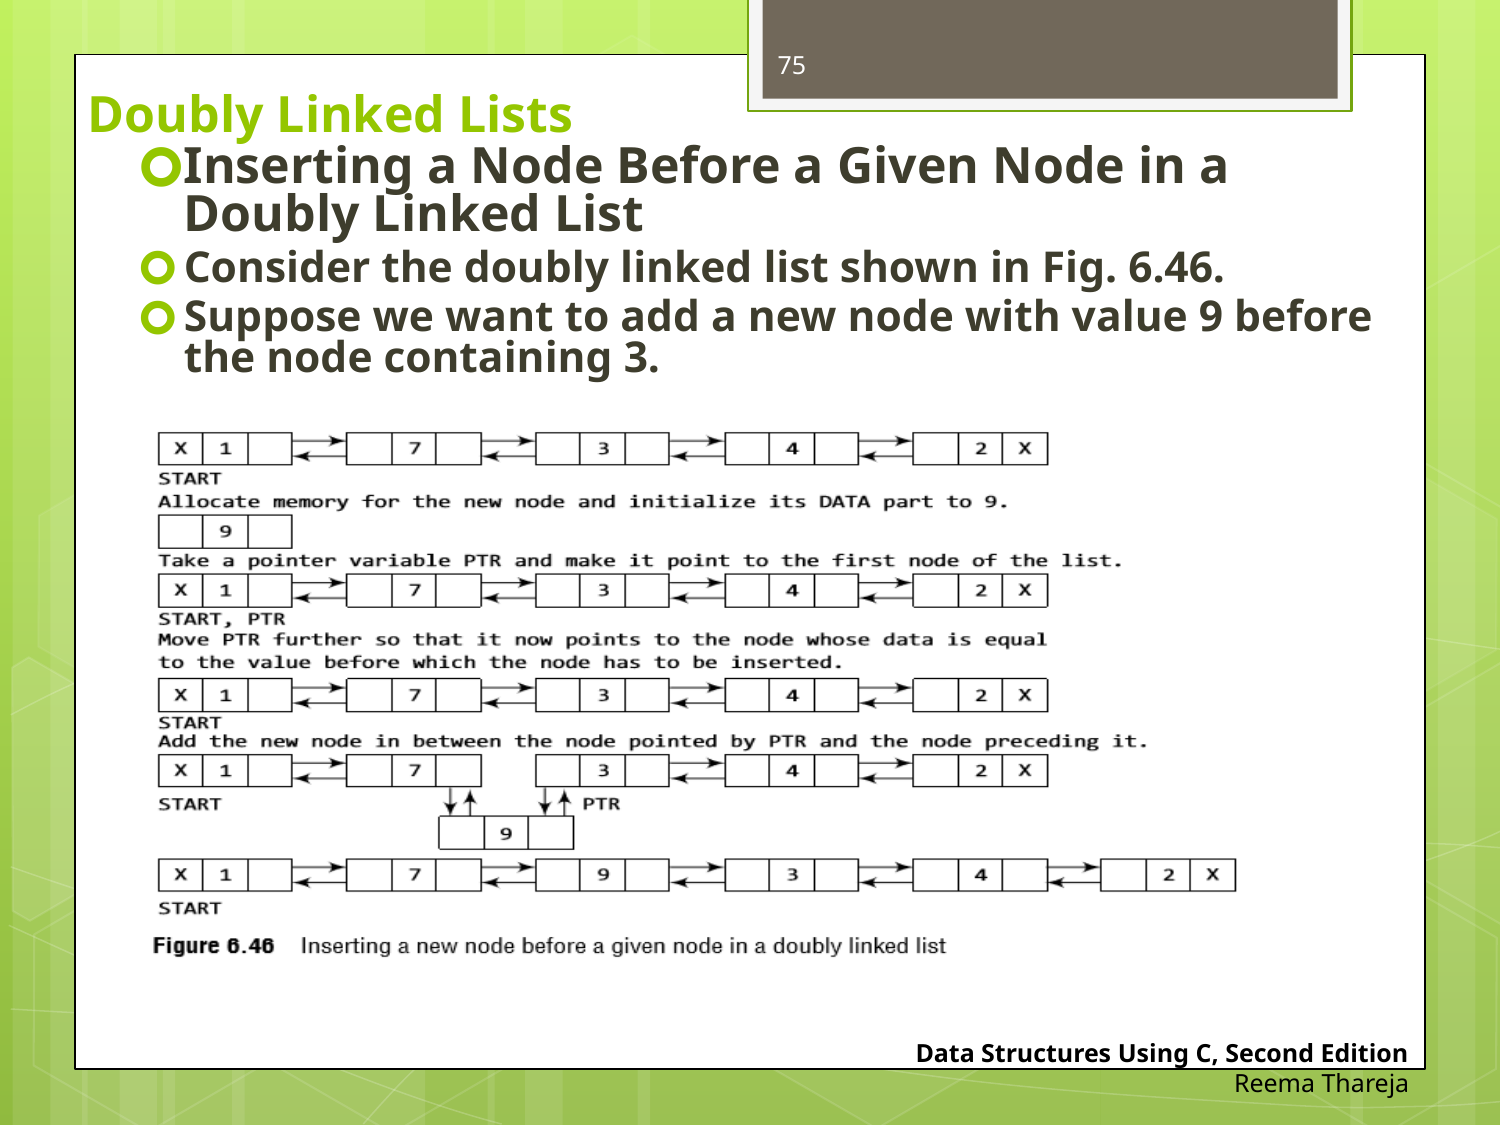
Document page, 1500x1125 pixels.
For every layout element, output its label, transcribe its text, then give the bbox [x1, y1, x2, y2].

footer Data Structures Using C, Second Edition Reema Thareja [849, 1037, 1425, 1098]
picture [138, 420, 1249, 964]
title Doubly Linked Lists [72, 37, 1225, 150]
list Inserting a Node Before a Given Node in a Doubly Linked List Consider the doubly linked list shown in Fig. 6.46. Suppose we want to add a new node with value 9 before the node containing 3. [112, 137, 1400, 466]
slide_number 75 [762, 36, 982, 97]
